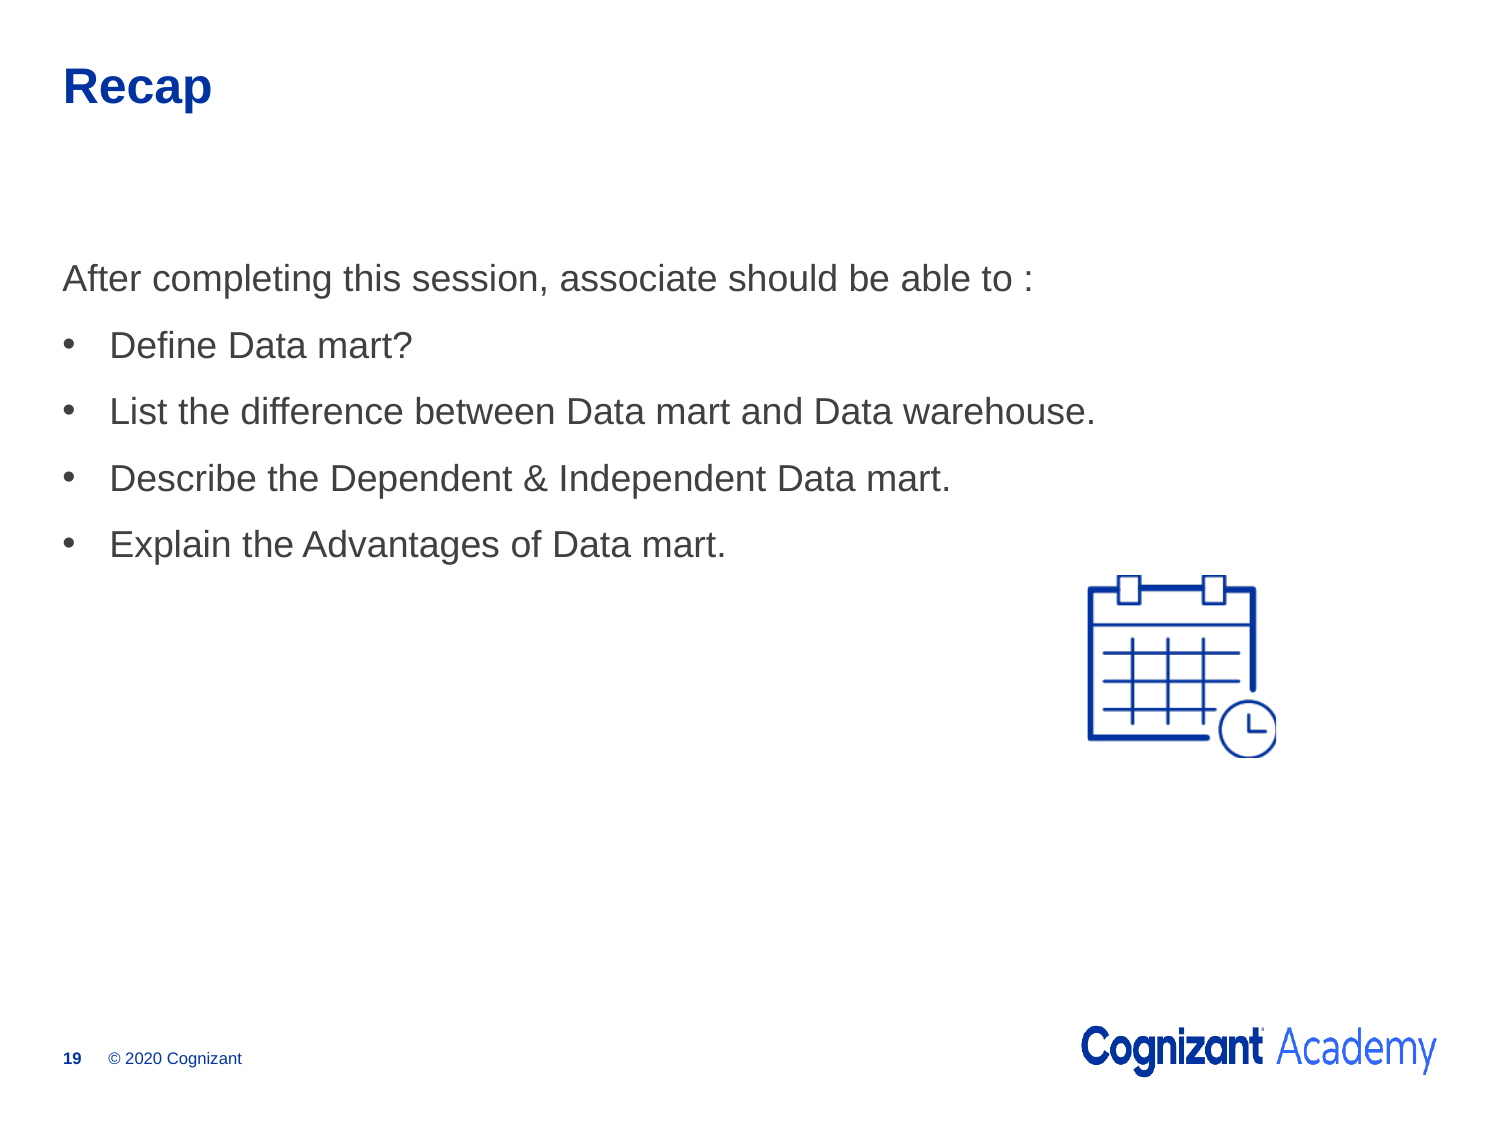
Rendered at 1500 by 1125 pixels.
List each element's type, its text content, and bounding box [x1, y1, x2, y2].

slide_number 19 [63, 1047, 101, 1068]
title Recap [63, 60, 1444, 196]
list After completing this session, associate should be able to :​ Define Data mart? List the difference between Data mart and Data warehouse. Describe the Dependent & Independent Data mart. Explain the Advantages of Data mart. [62, 254, 1444, 979]
picture [1087, 574, 1277, 758]
picture [1058, 989, 1460, 1109]
footer © 2020 Cognizant [108, 1026, 859, 1068]
